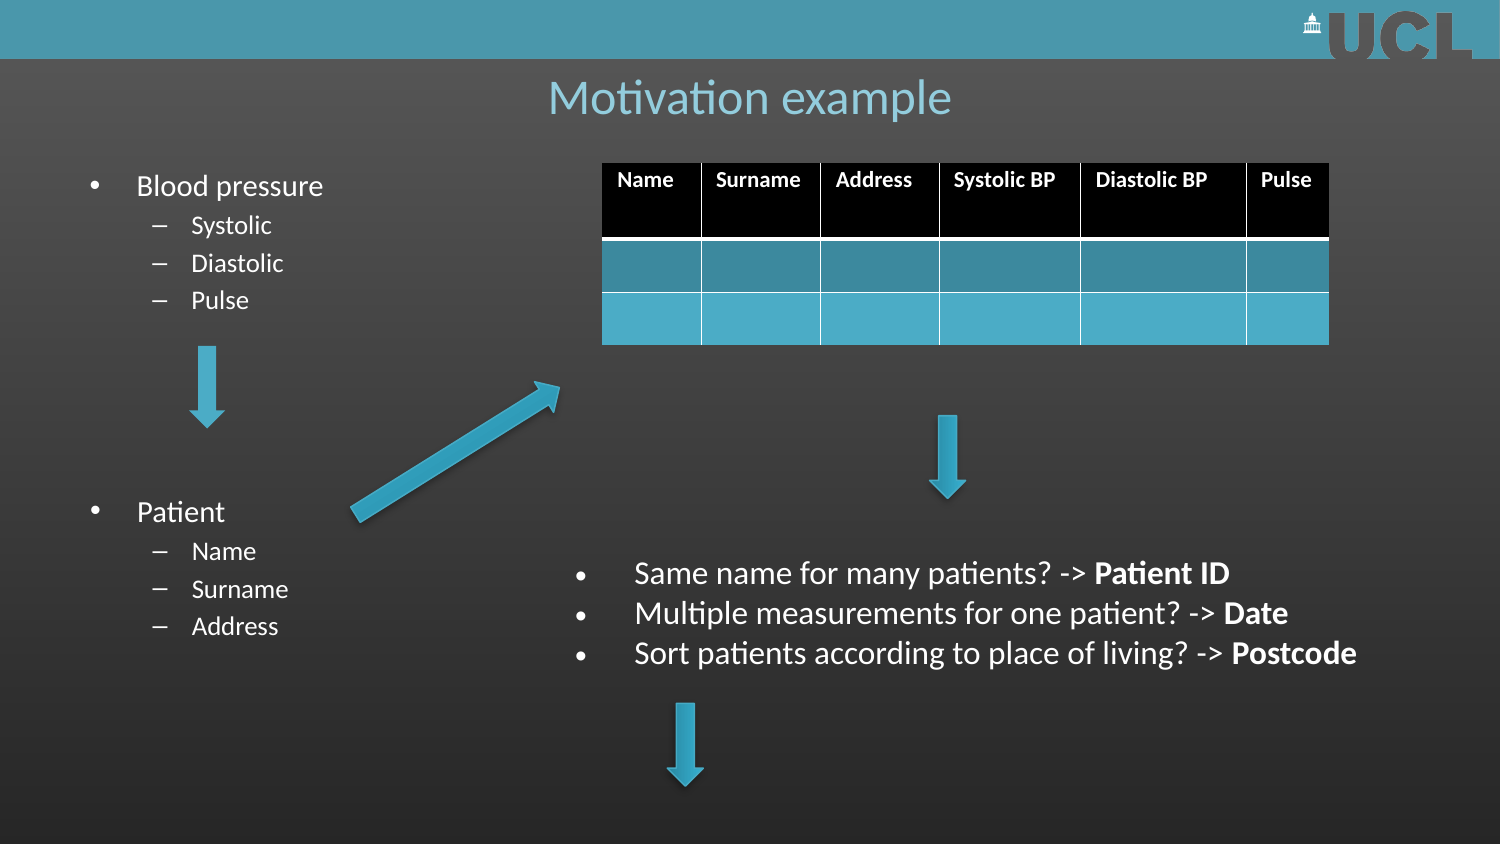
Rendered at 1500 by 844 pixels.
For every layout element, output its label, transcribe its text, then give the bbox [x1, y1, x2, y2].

table_header Name [602, 163, 701, 237]
table_cell [821, 293, 939, 345]
table_cell [940, 241, 1080, 292]
text_box Patient Name Surname Address [75, 484, 431, 651]
title Motivation example [75, 53, 1425, 137]
table_header Address [821, 163, 939, 237]
table_header Diastolic BP [1081, 163, 1246, 237]
text_box [350, 380, 561, 523]
list Blood pressure Systolic Diastolic Pulse [74, 158, 431, 325]
table_header Systolic BP [940, 163, 1080, 237]
table_cell [702, 293, 820, 345]
table_header Pulse [1247, 163, 1329, 237]
table_cell [940, 293, 1080, 345]
text_box [189, 345, 226, 429]
table_cell [1247, 293, 1329, 345]
table_header Surname [702, 163, 820, 237]
table_cell [1081, 293, 1246, 345]
table_cell [821, 241, 939, 292]
text_box Same name for many patients? -> Patient ID Multiple measurements for one patient? -> Date Sort patients according to place of living? -> Postcode [560, 551, 1496, 682]
table_cell [602, 293, 701, 345]
table_cell [702, 241, 820, 292]
text_box [666, 702, 704, 787]
table_cell [602, 241, 701, 292]
table_cell [1081, 241, 1246, 292]
text_box [928, 414, 967, 499]
table_cell [1247, 241, 1329, 292]
